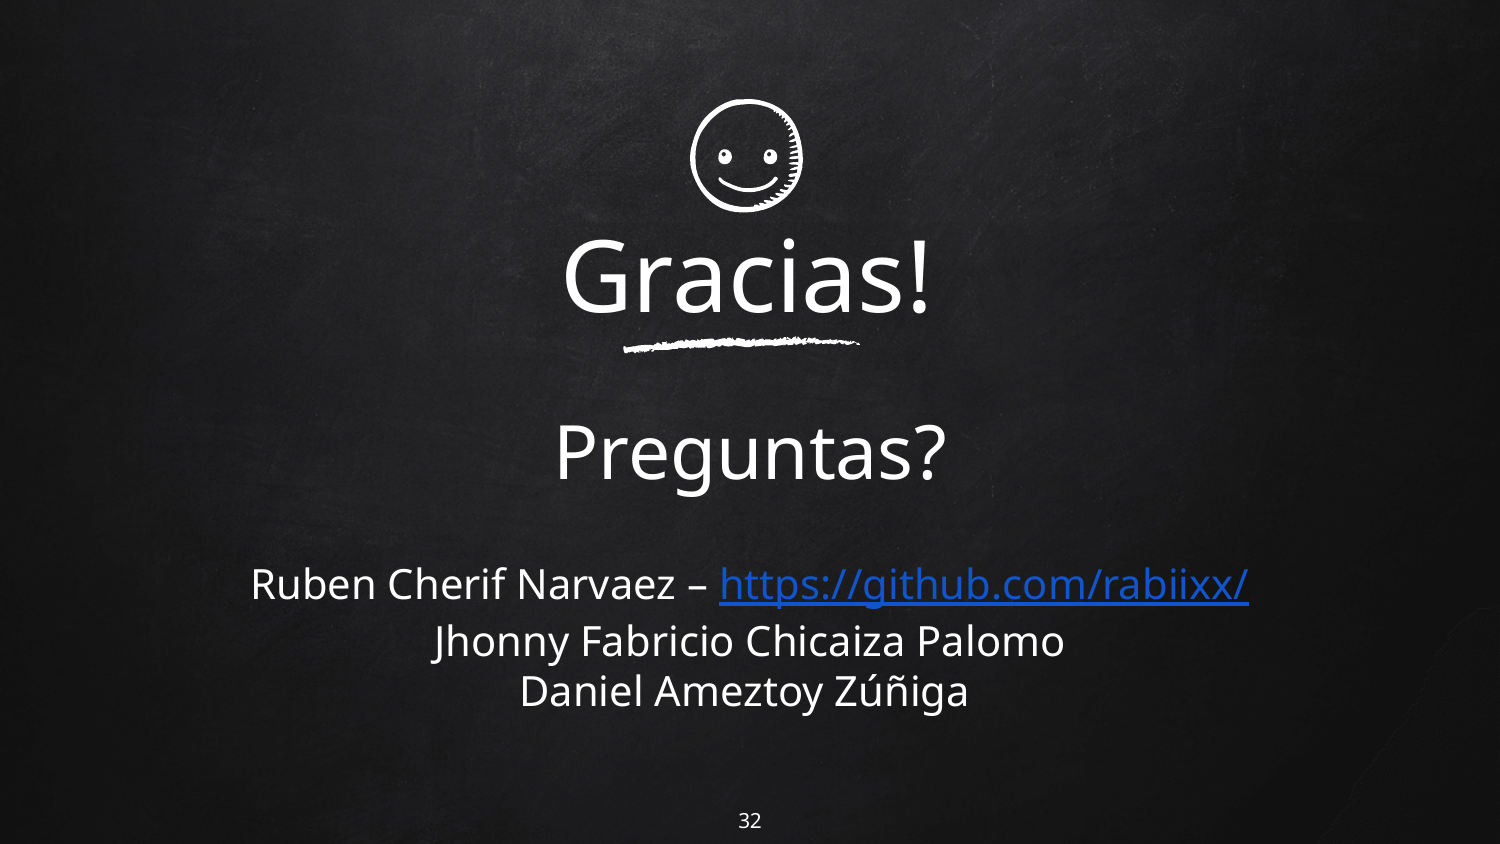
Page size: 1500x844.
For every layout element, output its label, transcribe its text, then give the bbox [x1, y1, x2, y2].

picture [0, 0, 1500, 844]
slide_number 32 [705, 792, 795, 844]
text_box [690, 98, 803, 213]
text_box [623, 336, 860, 354]
title Gracias! [298, 197, 1195, 388]
subtitle Preguntas? Ruben Cherif Narvaez – https://github.com/rabiixx/ Jhonny Fabricio Chicaiza Palomo Daniel Ameztoy Zúñiga [209, 389, 1291, 772]
